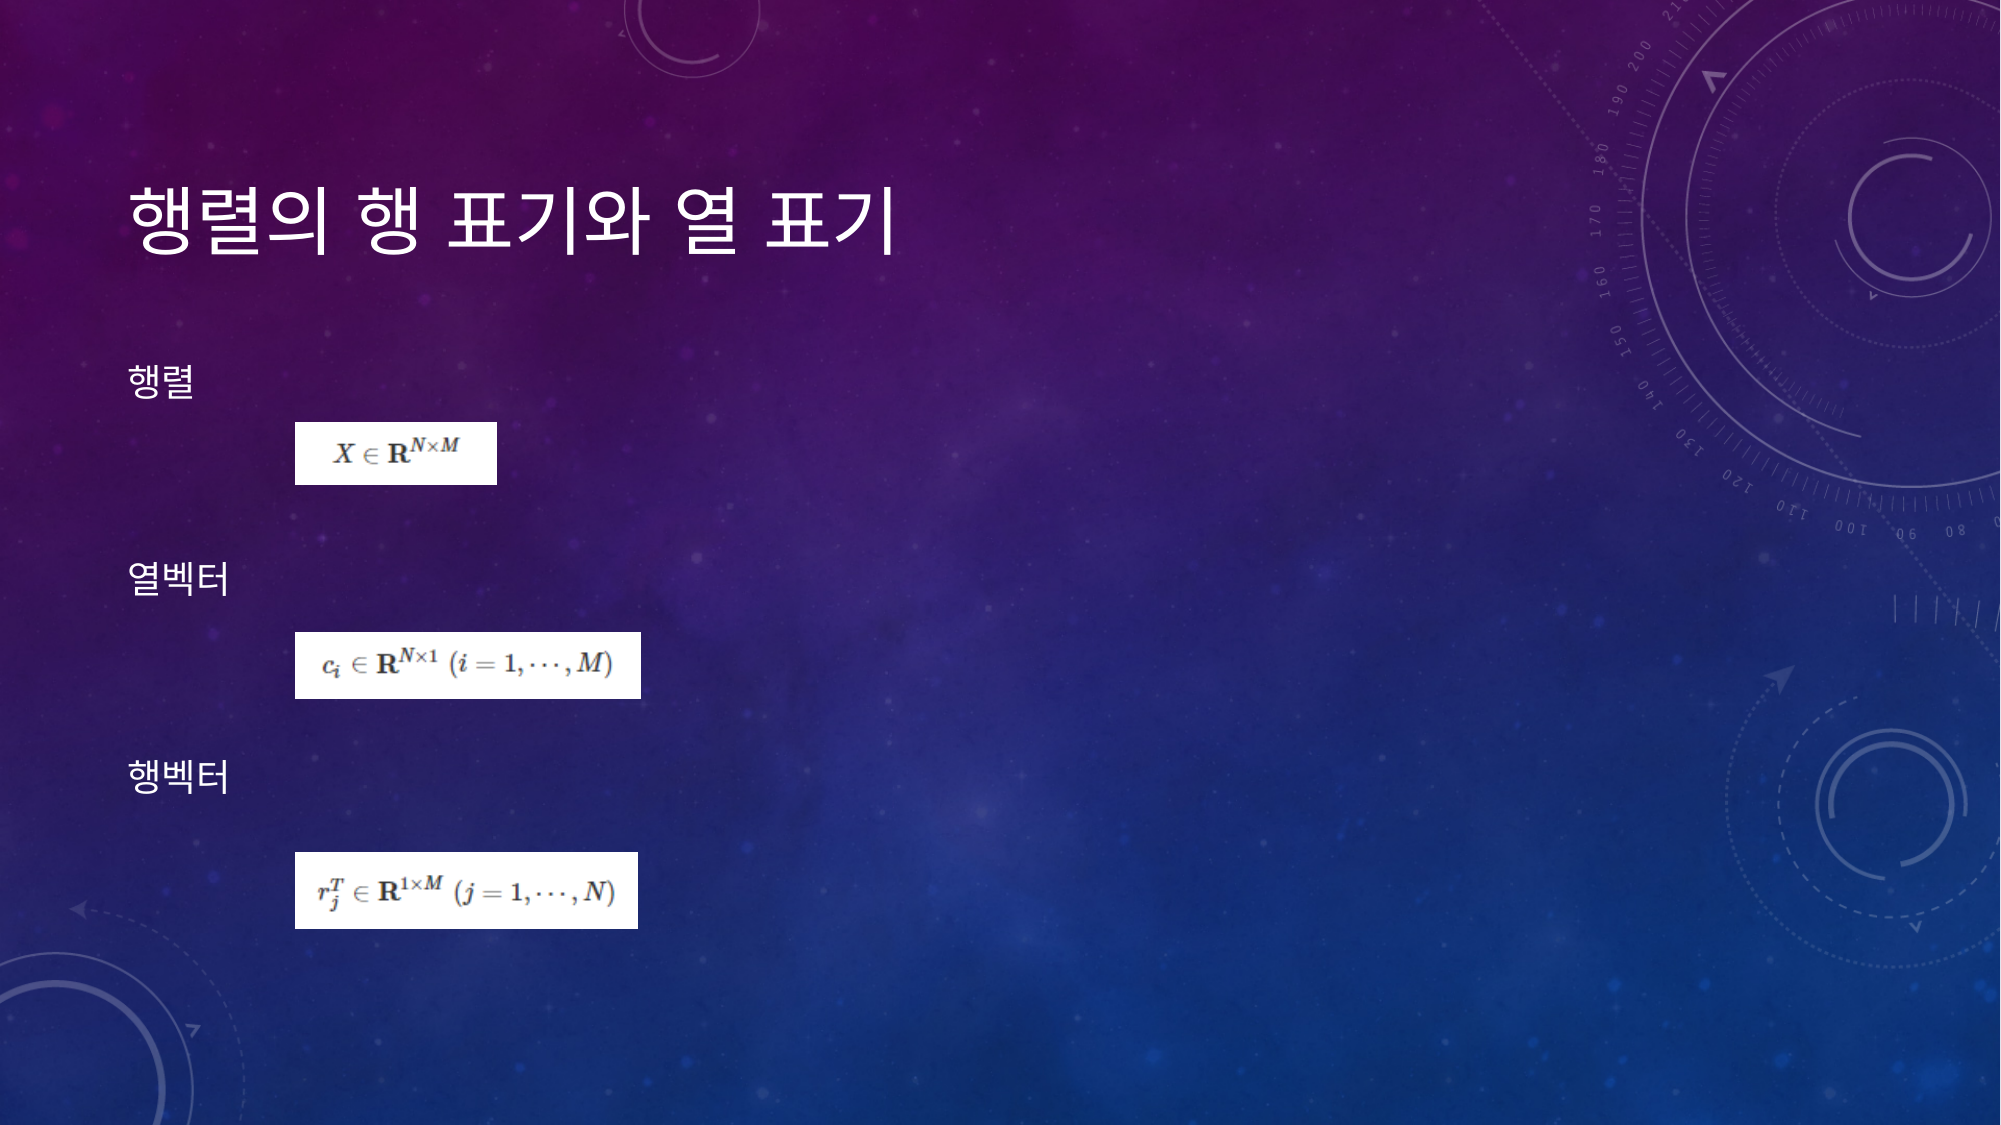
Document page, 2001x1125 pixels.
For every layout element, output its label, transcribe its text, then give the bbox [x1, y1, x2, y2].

picture [0, 0, 2001, 1125]
title 행렬의 행 표기와 열 표기 [112, 99, 1775, 339]
list 행렬 열벡터 행벡터 [112, 351, 1869, 1084]
